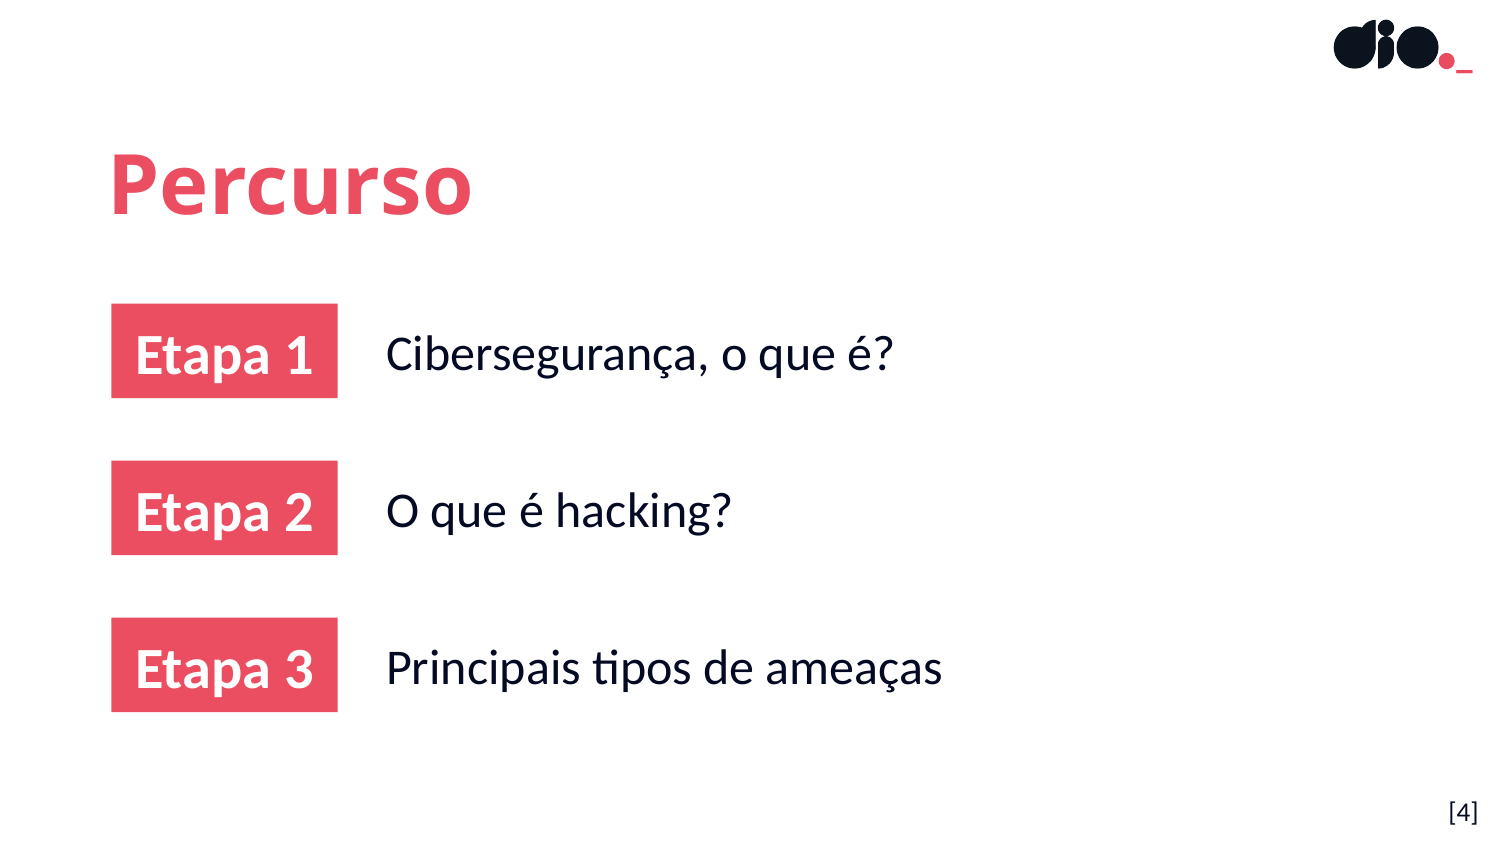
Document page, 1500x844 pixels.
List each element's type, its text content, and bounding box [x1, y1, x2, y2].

text_box Percurso [92, 104, 1309, 243]
text_box Cibersegurança, o que é? [371, 313, 1384, 389]
text_box Etapa 3 [111, 617, 338, 713]
text_box O que é hacking? [371, 470, 1384, 546]
text_box Principais tipos de ameaças [371, 627, 1384, 703]
slide_number [4] [1403, 779, 1494, 844]
picture [1333, 19, 1473, 74]
text_box Etapa 1 [111, 303, 338, 399]
text_box Etapa 2 [111, 460, 338, 556]
